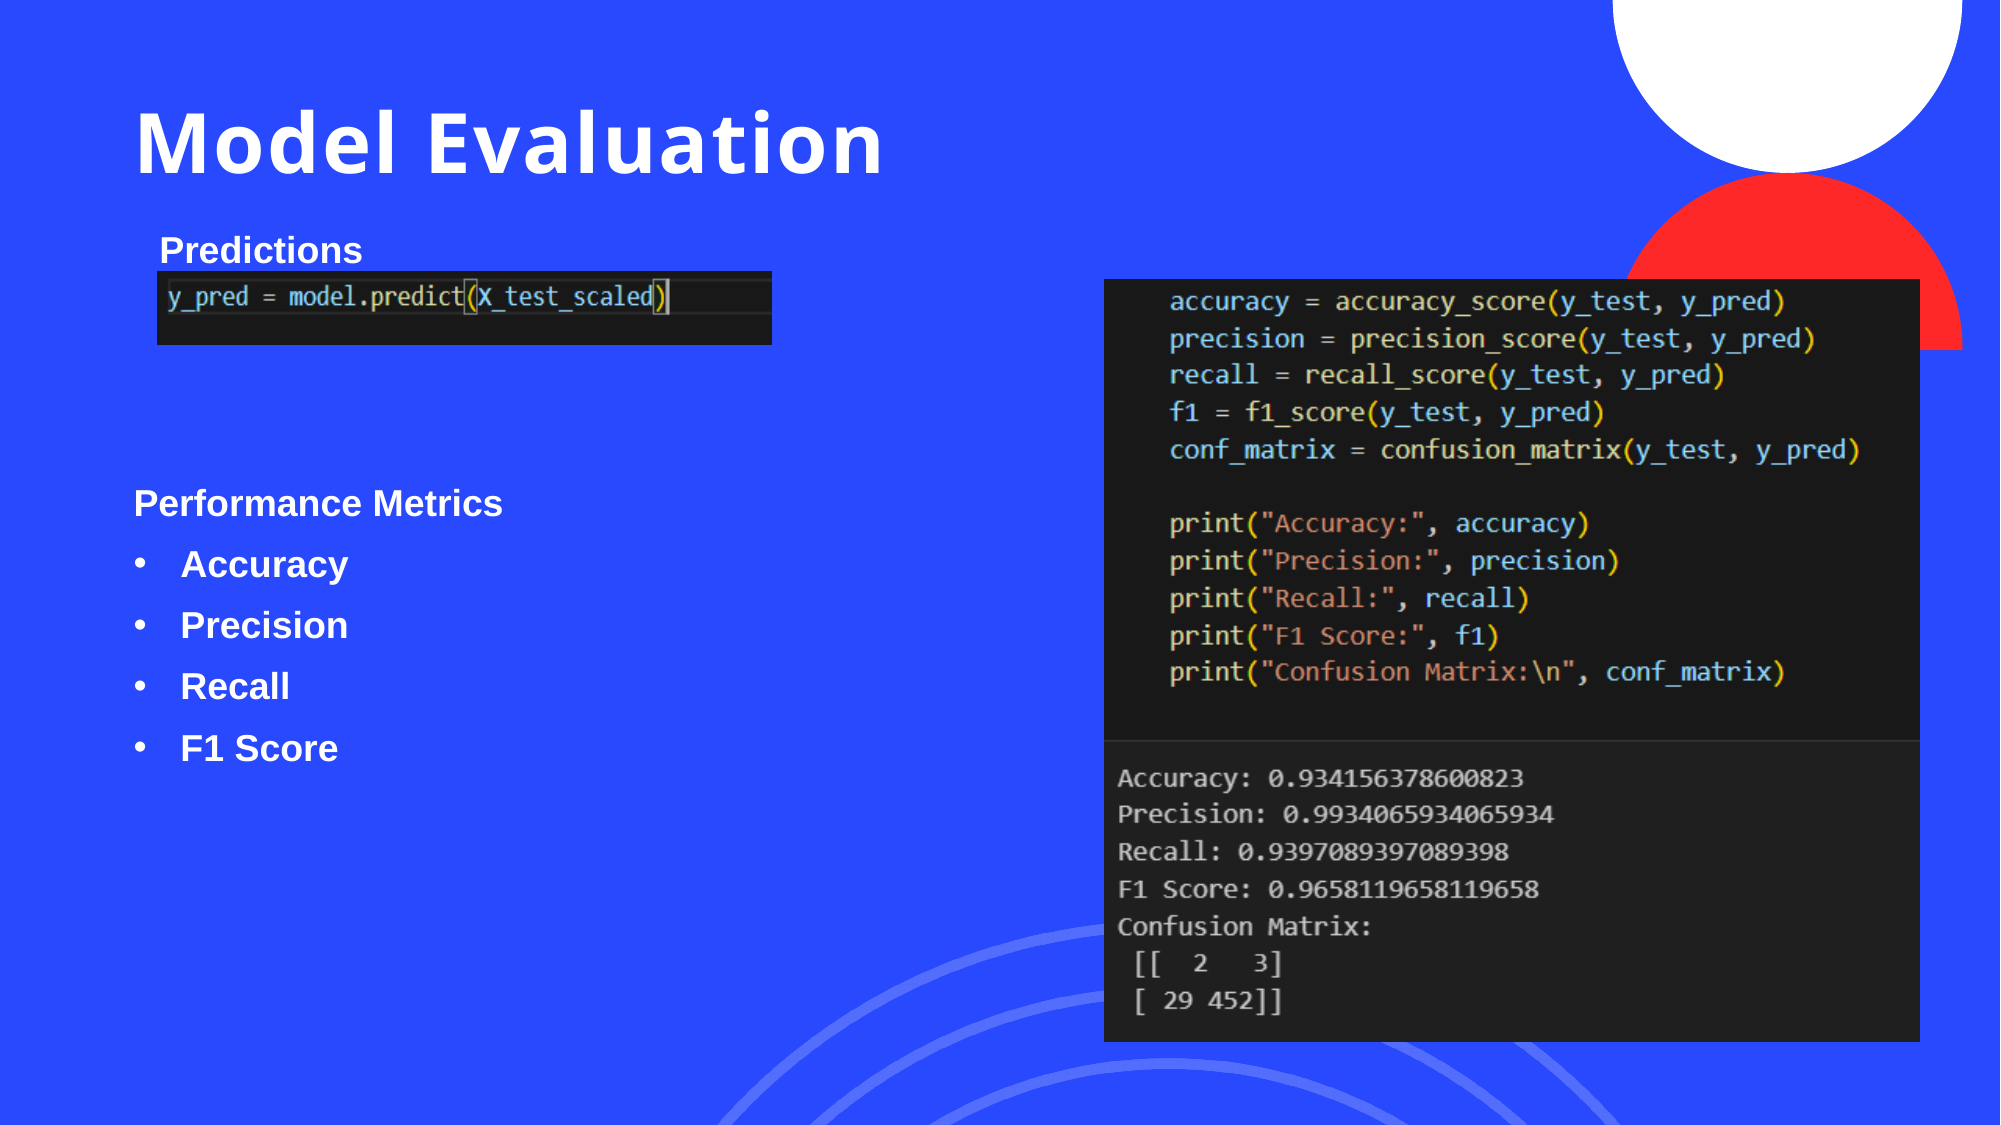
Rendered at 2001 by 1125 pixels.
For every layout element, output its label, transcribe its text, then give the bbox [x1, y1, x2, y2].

title Model Evaluation [133, 101, 1410, 219]
text_box Predictions [144, 218, 395, 279]
list Performance Metrics Accuracy Precision Recall F1 Score [133, 483, 748, 549]
picture [157, 271, 772, 345]
picture [567, 279, 1920, 1125]
